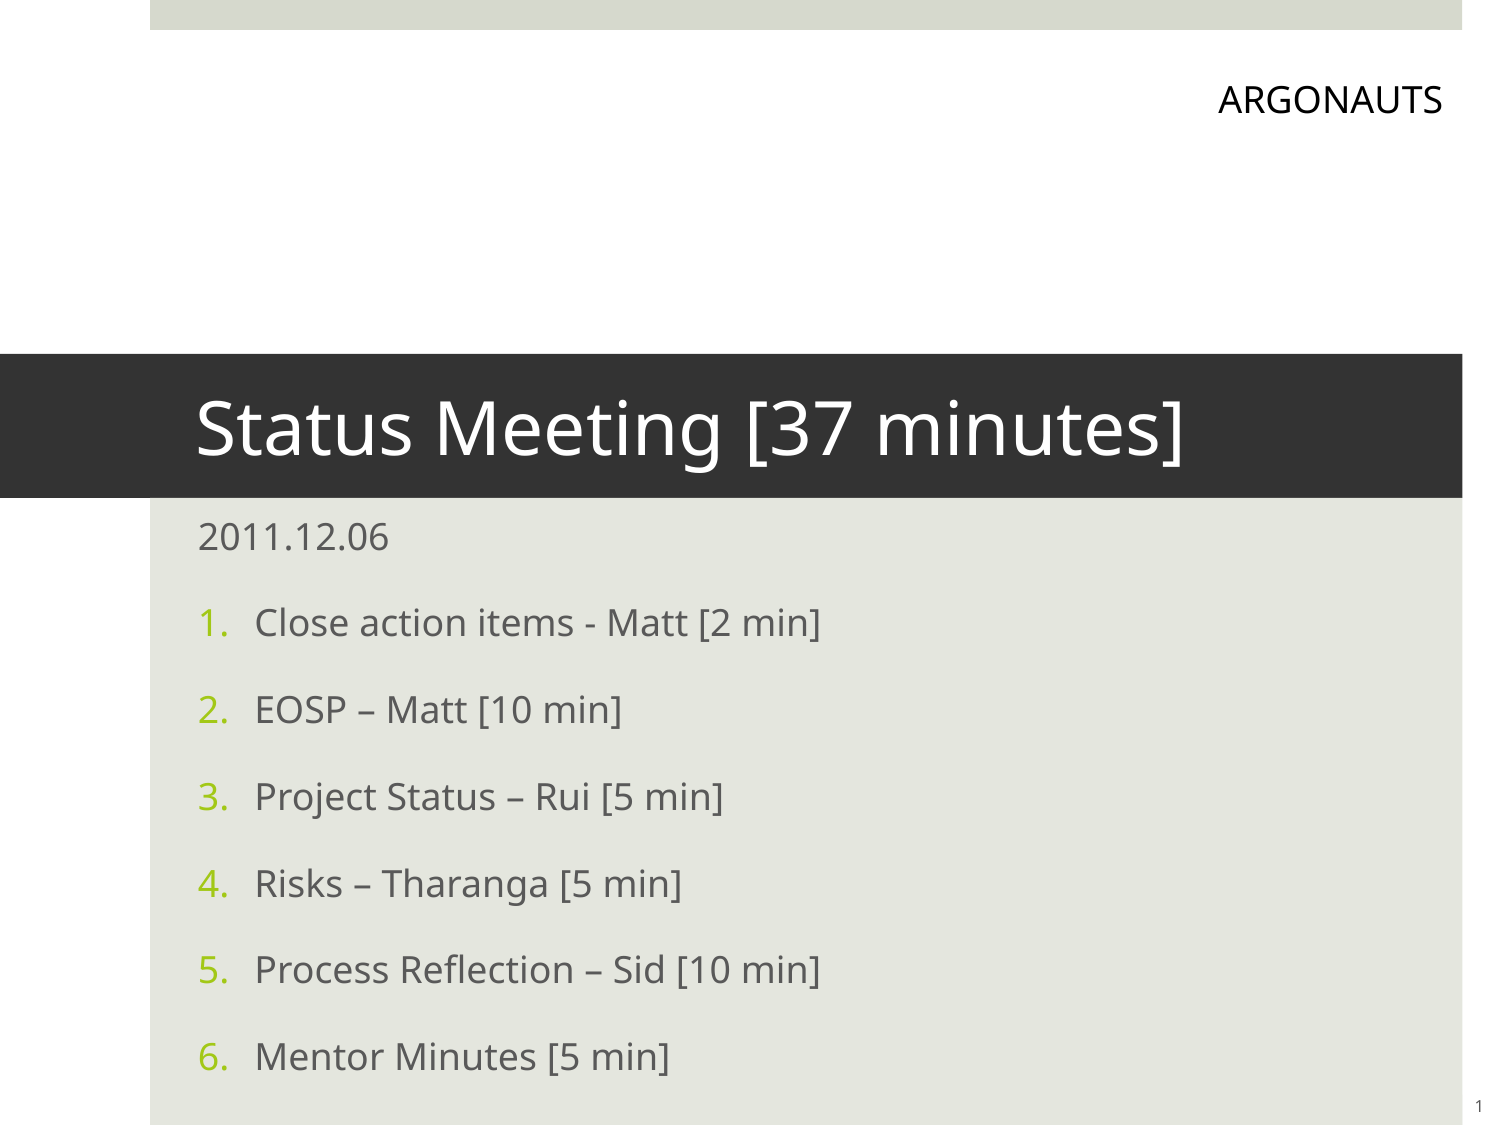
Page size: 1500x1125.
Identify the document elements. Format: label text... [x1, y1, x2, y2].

title Status Meeting [37 minutes] [0, 353, 1463, 498]
subtitle 2011.12.06 Close action items - Matt [2 min] EOSP – Matt [10 min] Project Status – Rui [5 min] Risks – Tharanga [5 min] Process Reflection – Sid [10 min] Mentor Minutes [5 min] [150, 497, 1463, 1125]
text_box ARGONAUTS [1203, 68, 1459, 129]
slide_number 1 [1441, 1077, 1500, 1125]
